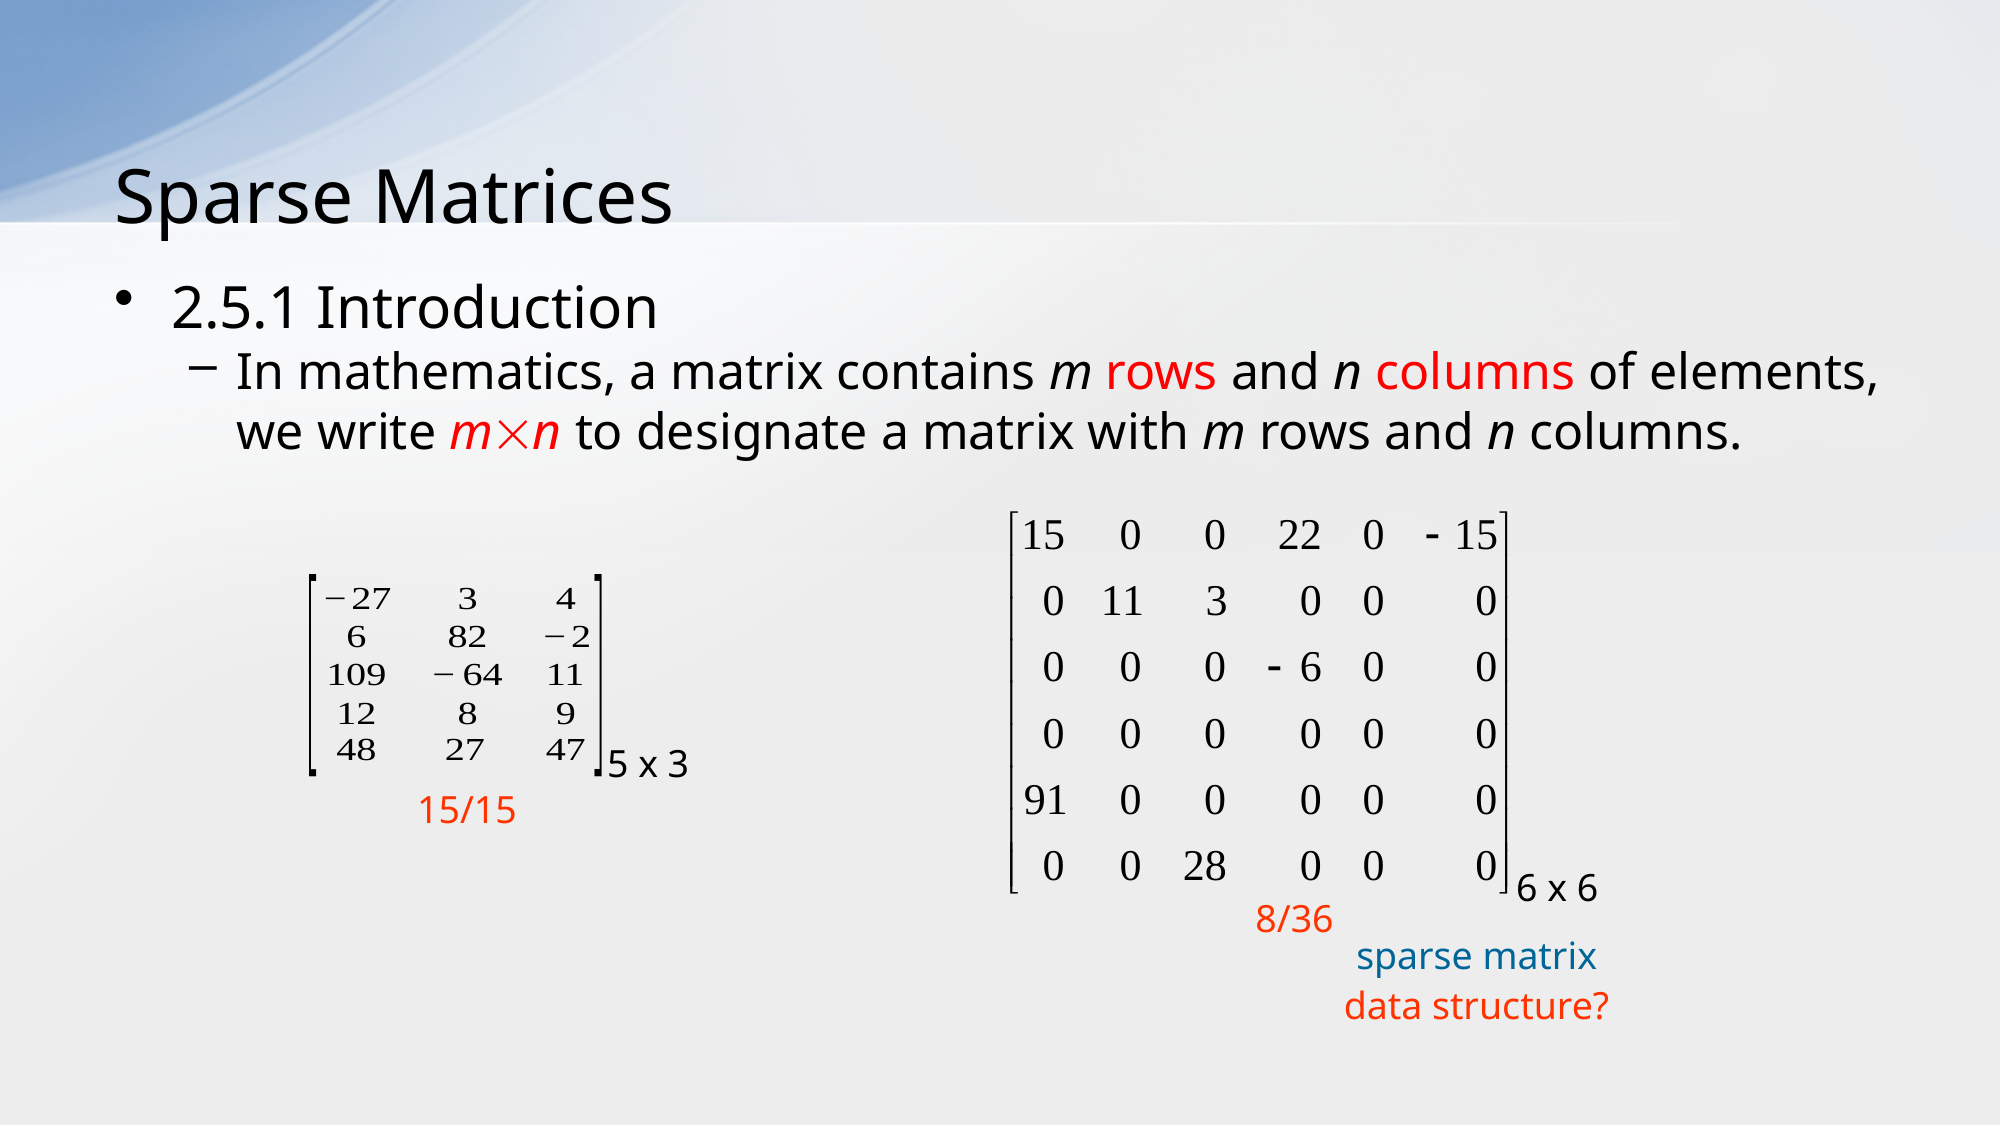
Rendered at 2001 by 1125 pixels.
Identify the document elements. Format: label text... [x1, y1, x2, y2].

text_box 5 x 3 [592, 733, 705, 793]
text_box 6 x 6 [1501, 857, 1614, 917]
text_box data structure? [1329, 974, 1625, 1035]
text_box sparse matrix [1341, 924, 1613, 974]
picture [0, 0, 2000, 1125]
title Sparse Matrices [99, 58, 1900, 247]
list 2.5.1 Introduction In mathematics, a matrix contains m rows and n columns of elements, we write mn to designate a matrix with m rows and n columns. [99, 262, 1900, 1005]
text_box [999, 504, 1526, 903]
text_box 8/36 [1240, 915, 1349, 948]
text_box 15/15 [402, 778, 533, 838]
